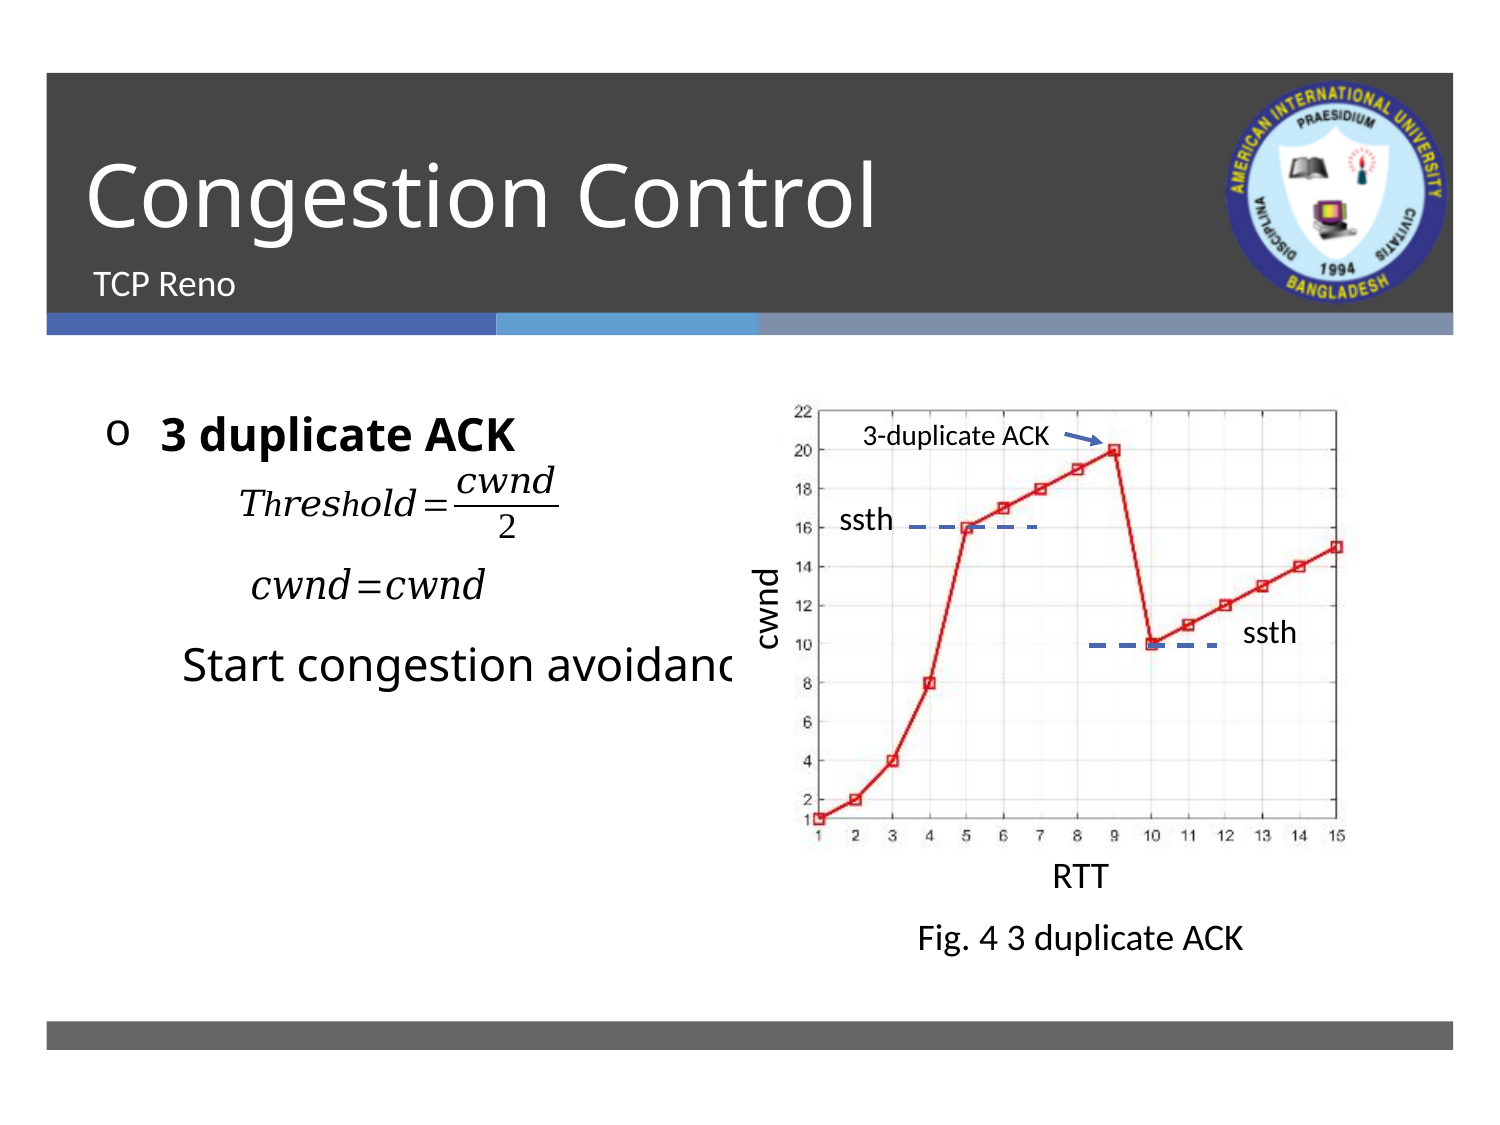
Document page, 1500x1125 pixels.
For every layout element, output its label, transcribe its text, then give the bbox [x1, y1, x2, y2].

text_box 3 duplicate ACK [14, 398, 531, 523]
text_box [732, 373, 1400, 905]
text_box Start congestion avoidance [167, 627, 718, 698]
picture [1351, 75, 1454, 310]
title Congestion Control [69, 73, 1351, 253]
subtitle TCP Reno [78, 251, 1351, 331]
text_box Fig. 4 3 duplicate ACK [902, 919, 1259, 965]
